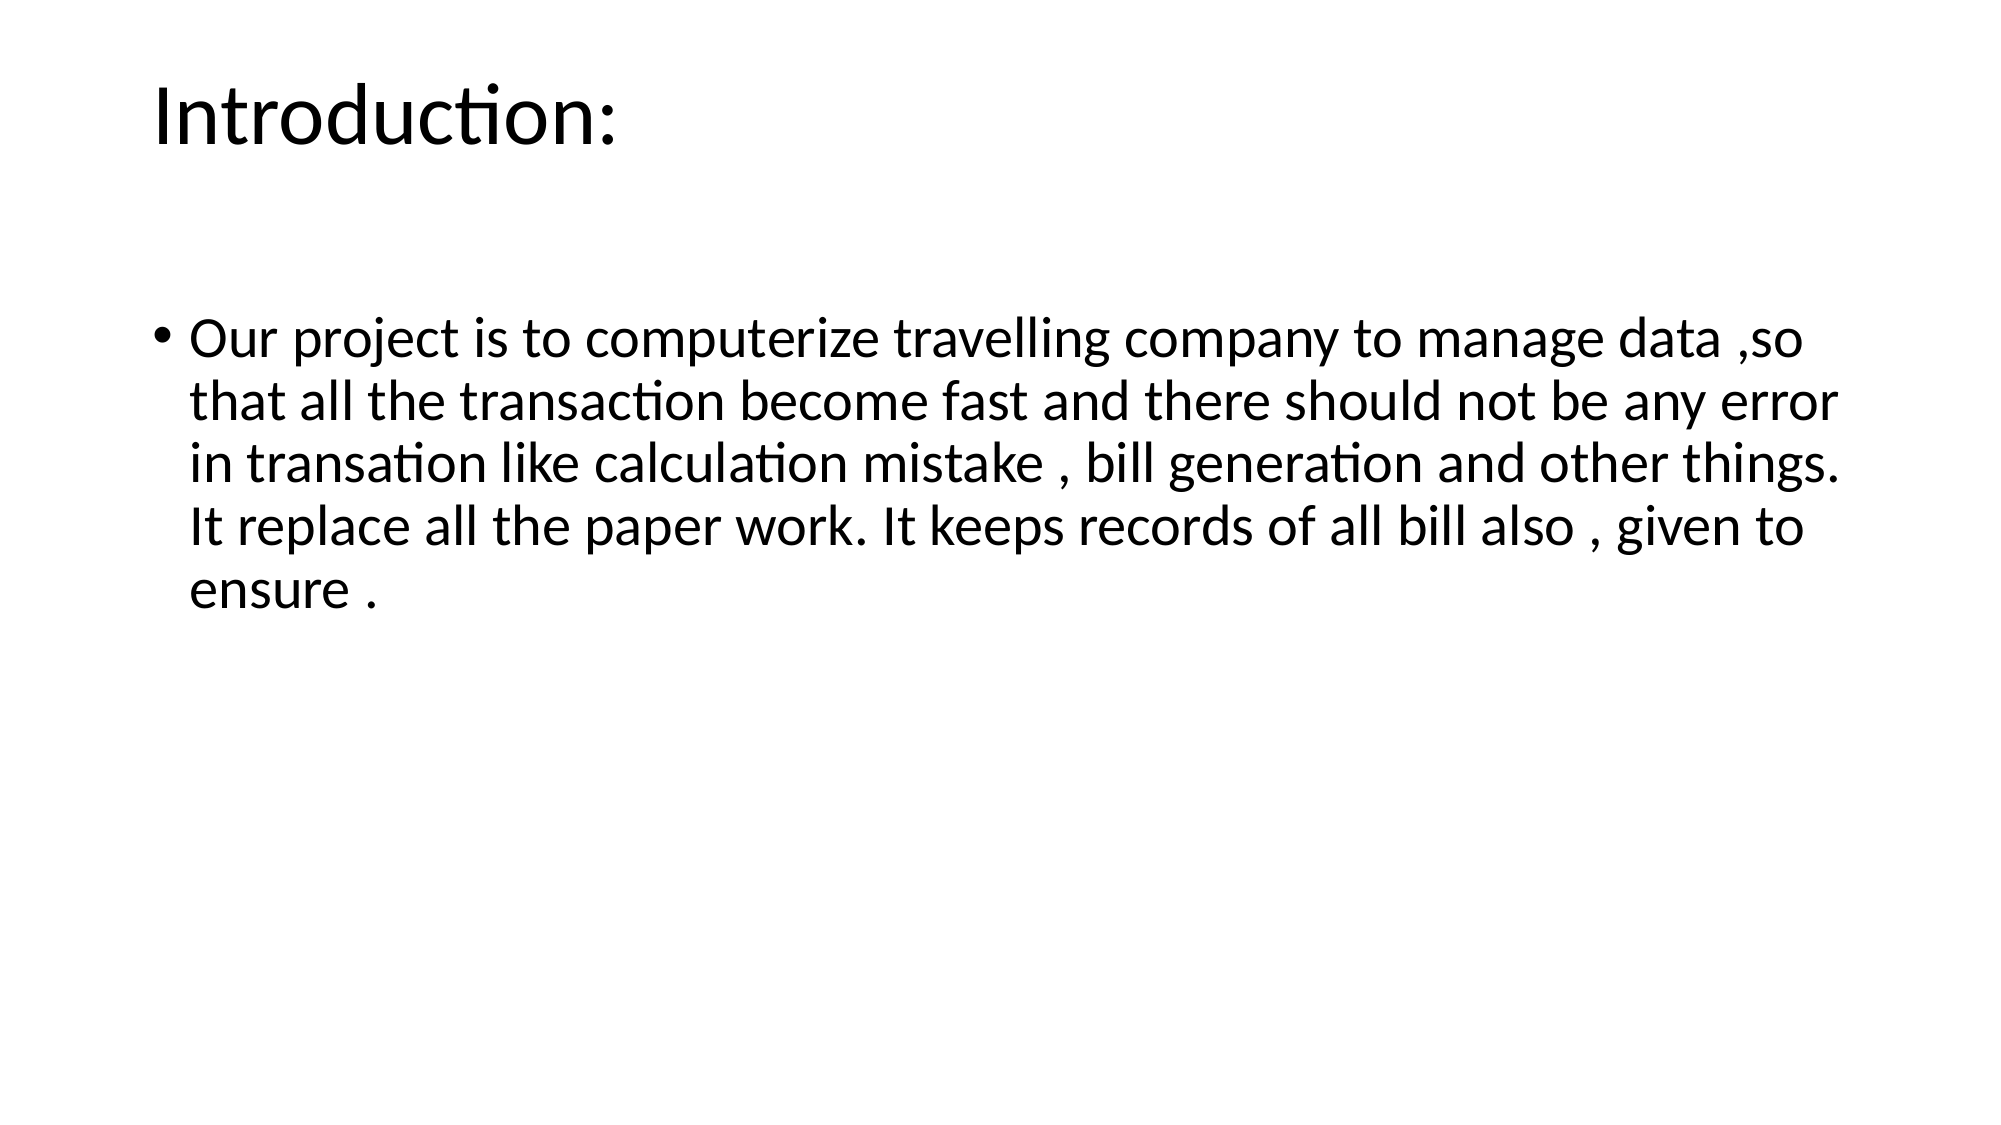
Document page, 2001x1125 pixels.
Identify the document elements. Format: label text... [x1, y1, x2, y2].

title Introduction: [137, 59, 1863, 278]
list Our project is to computerize travelling company to manage data ,so that all the transaction become fast and there should not be any error in transation like calculation mistake , bill generation and other things. It replace all the paper work. It keeps records of all bill also , given to ensure . [137, 299, 1863, 1014]
